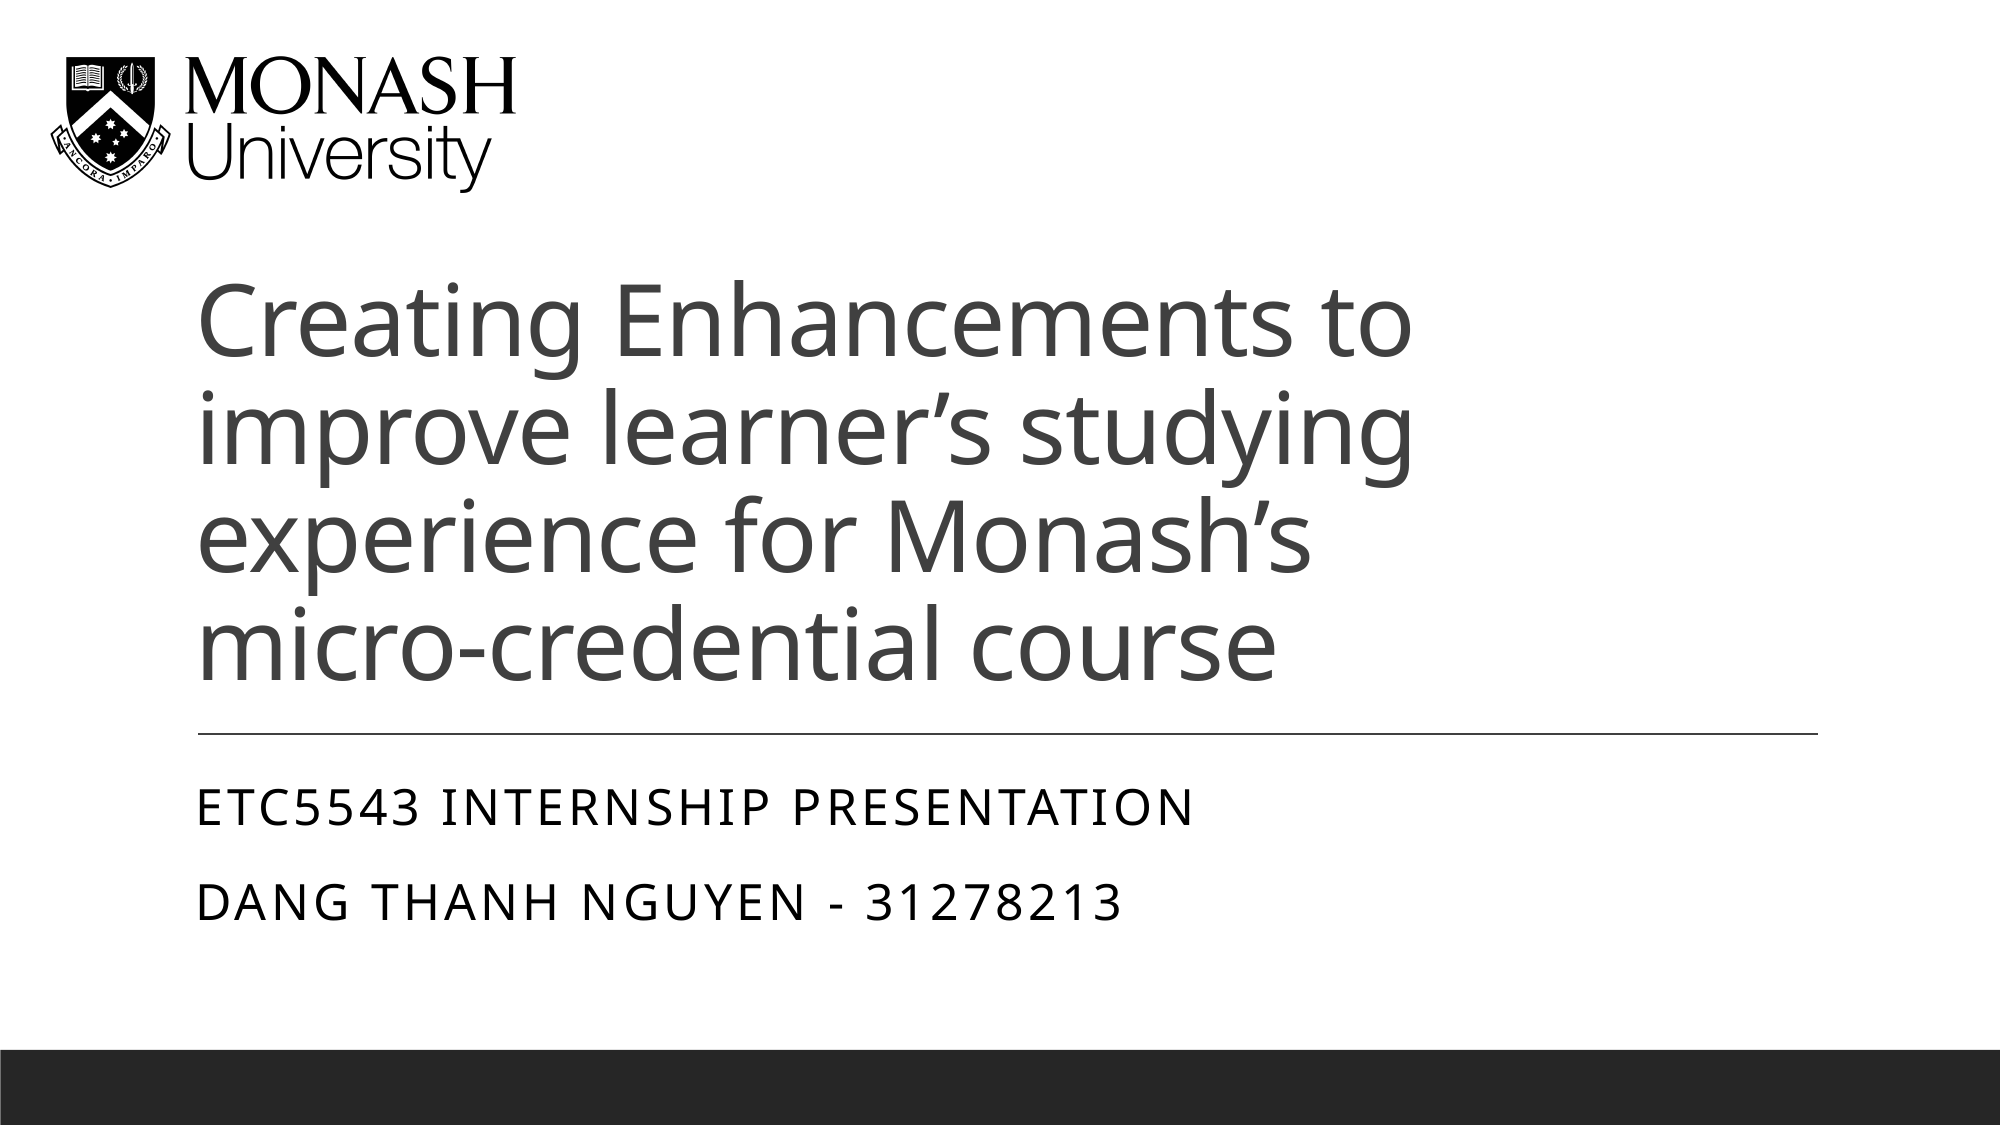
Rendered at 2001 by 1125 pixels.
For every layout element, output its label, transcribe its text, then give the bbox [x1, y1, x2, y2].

title Creating Enhancements to improve learner’s studying experience for Monash’s micro-credential course [180, 124, 1540, 710]
subtitle ETC5543 Internship presentation Dang Thanh Nguyen - 31278213 [180, 761, 1831, 950]
picture [46, 51, 521, 198]
